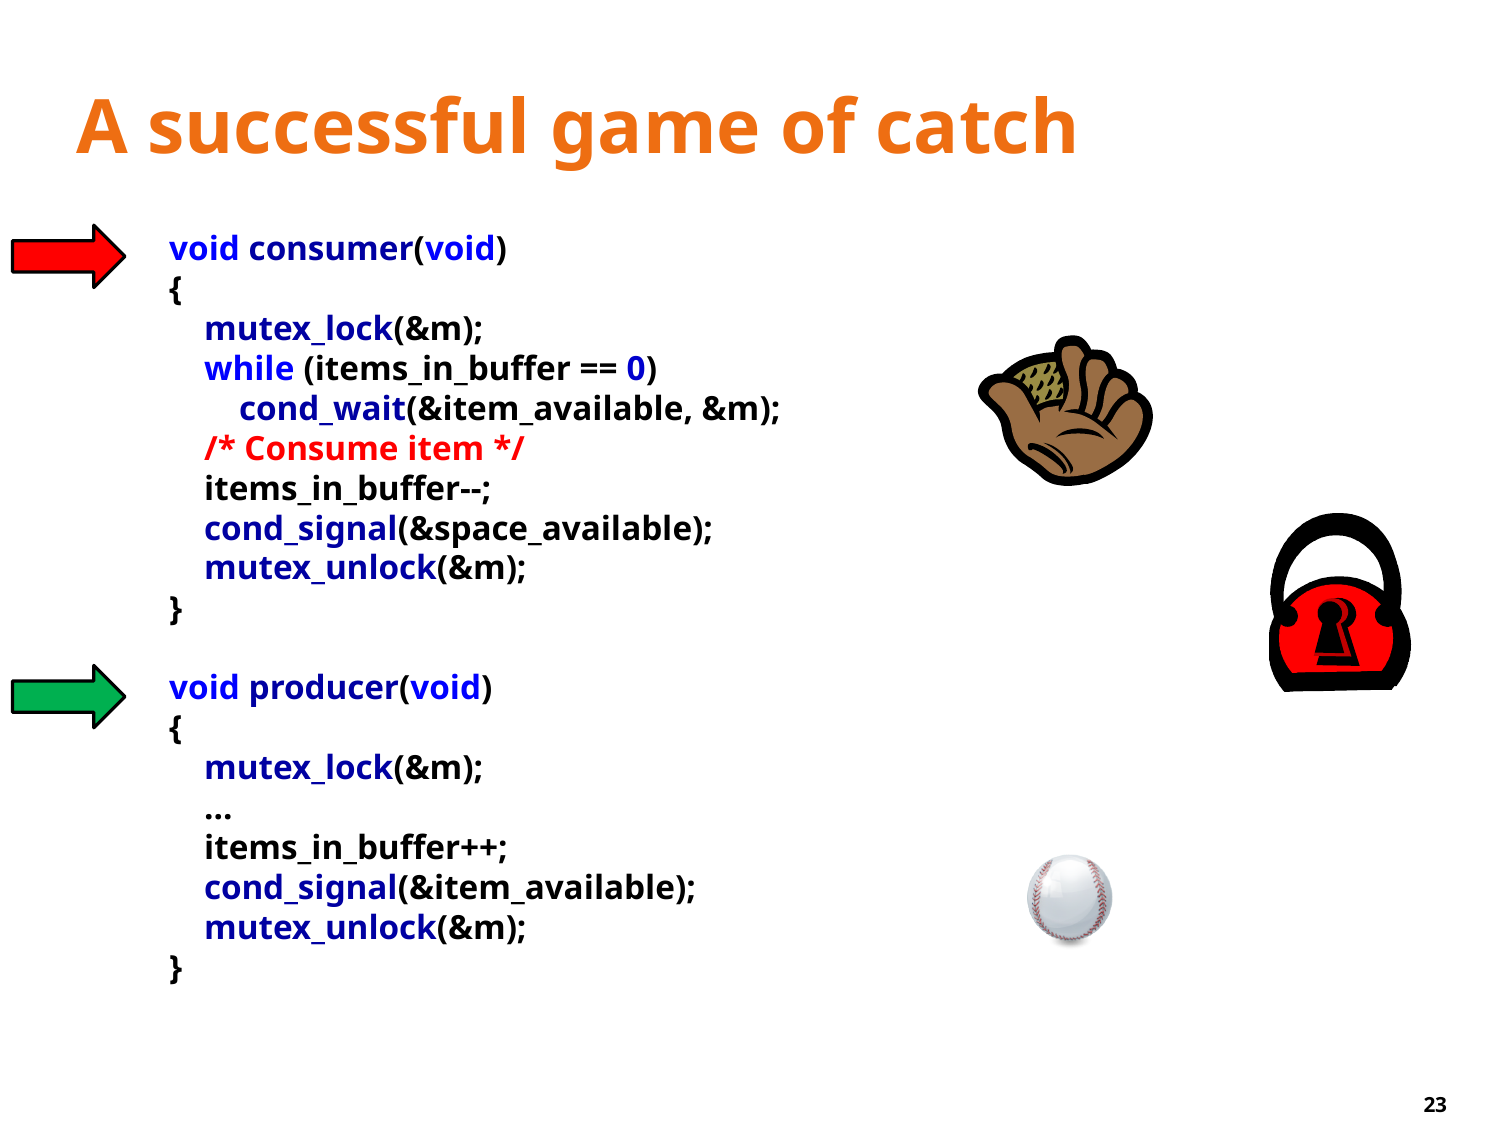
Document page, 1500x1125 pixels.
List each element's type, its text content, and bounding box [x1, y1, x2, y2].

picture [977, 334, 1154, 487]
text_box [1268, 512, 1412, 689]
text_box void consumer(void) { mutex_lock(&m); while (items_in_buffer == 0) cond_wait(&item_available, &m); /* Consume item */ items_in_buffer--; cond_signal(&space_available); mutex_unlock(&m); } void producer(void) { mutex_lock(&m); ... items_in_buffer++; cond_signal(&item_available); mutex_unlock(&m); } [154, 219, 1136, 994]
text_box [12, 225, 126, 288]
picture [1013, 844, 1127, 958]
title A successful game of catch [61, 60, 1438, 187]
text_box [12, 665, 126, 728]
